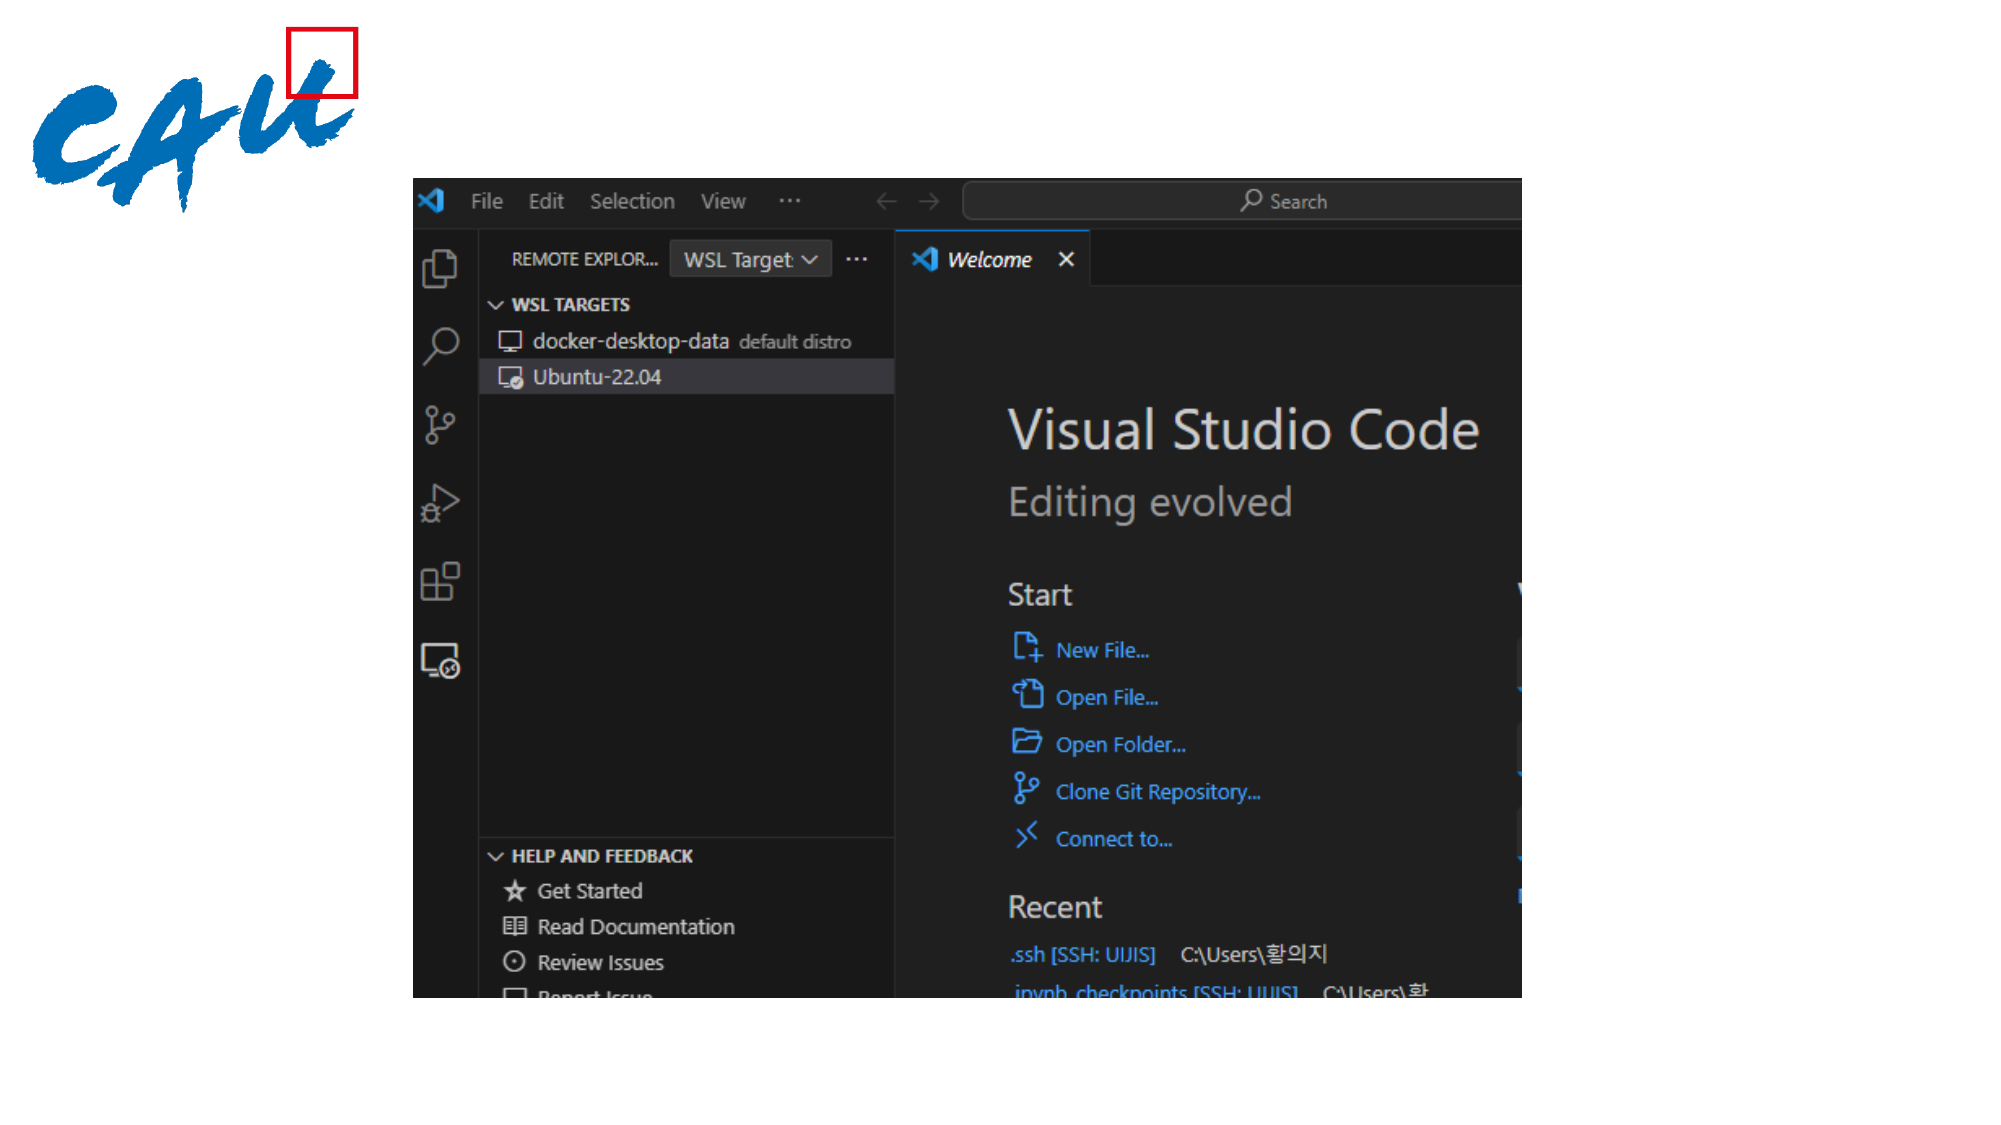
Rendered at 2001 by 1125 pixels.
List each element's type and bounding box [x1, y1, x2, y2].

picture [29, 23, 361, 215]
picture [412, 178, 1522, 998]
